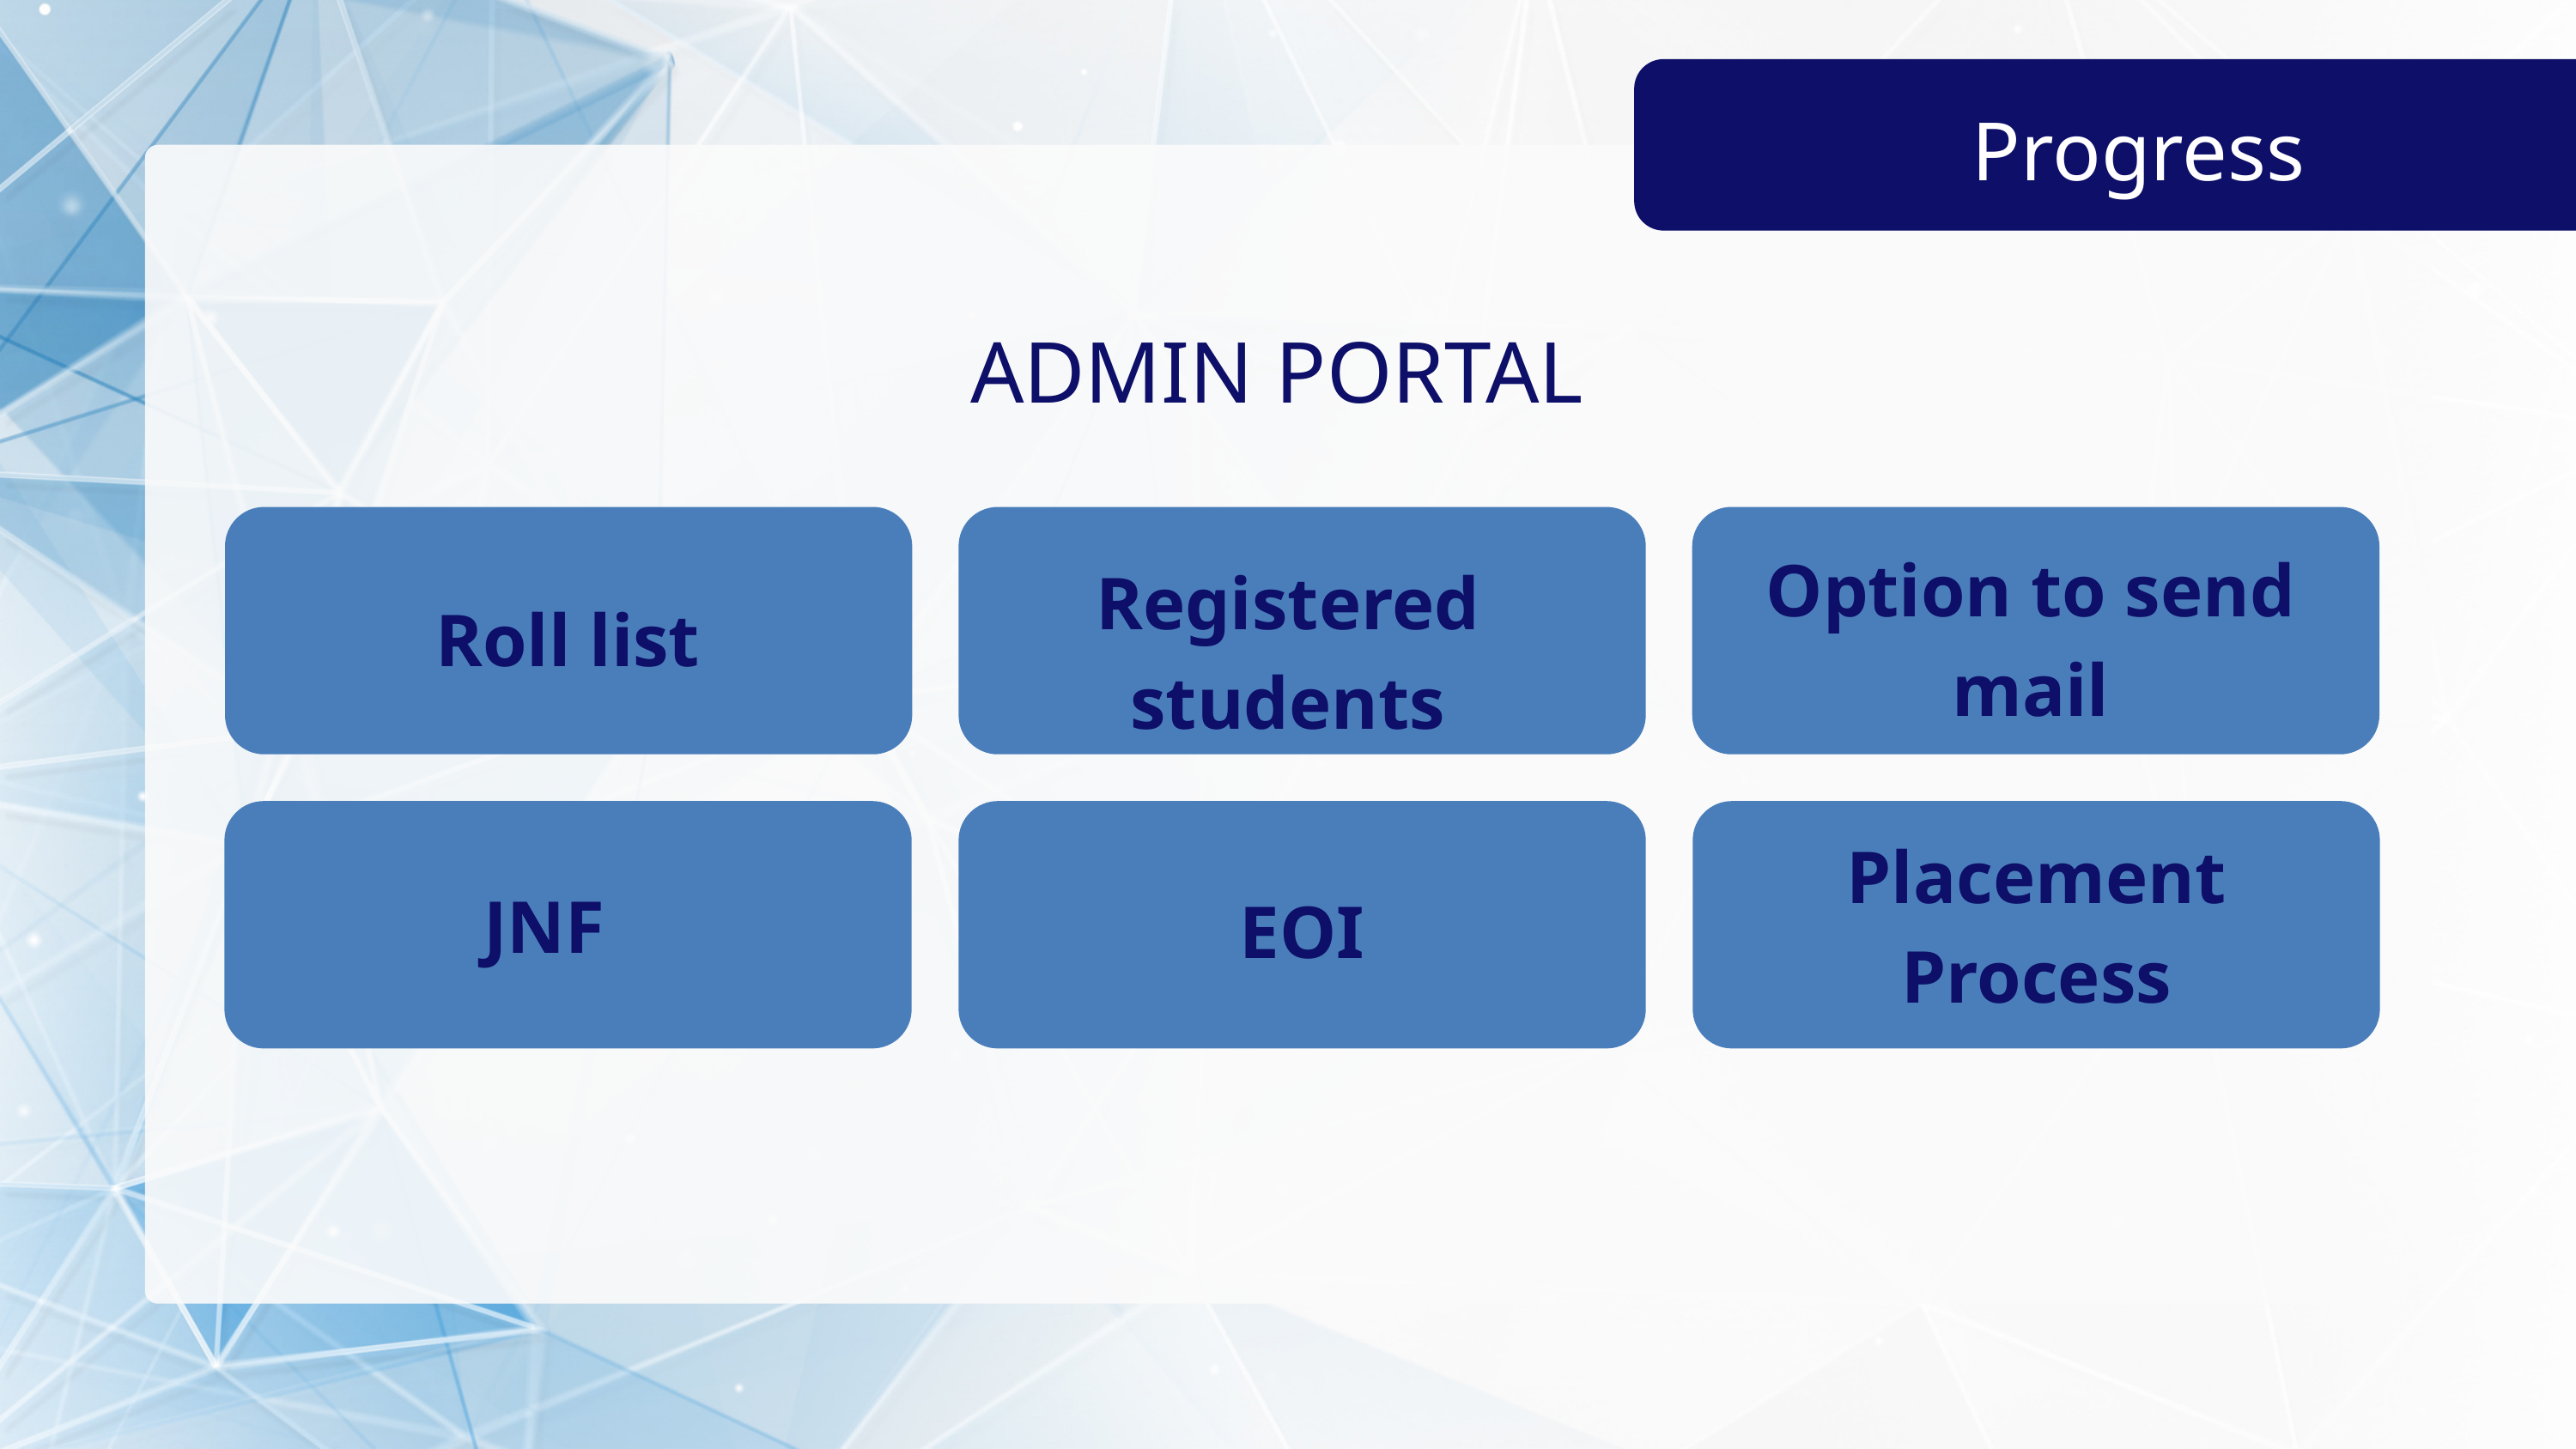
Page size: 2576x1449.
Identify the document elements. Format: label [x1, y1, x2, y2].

text_box [958, 800, 1646, 1049]
text_box [1633, 58, 2576, 231]
text_box [224, 506, 913, 755]
text_box [1692, 506, 2380, 755]
text_box [224, 800, 912, 1049]
text_box [0, 0, 2576, 1449]
text_box [958, 506, 1646, 755]
text_box [1692, 800, 2380, 1049]
text_box [144, 144, 2432, 1304]
